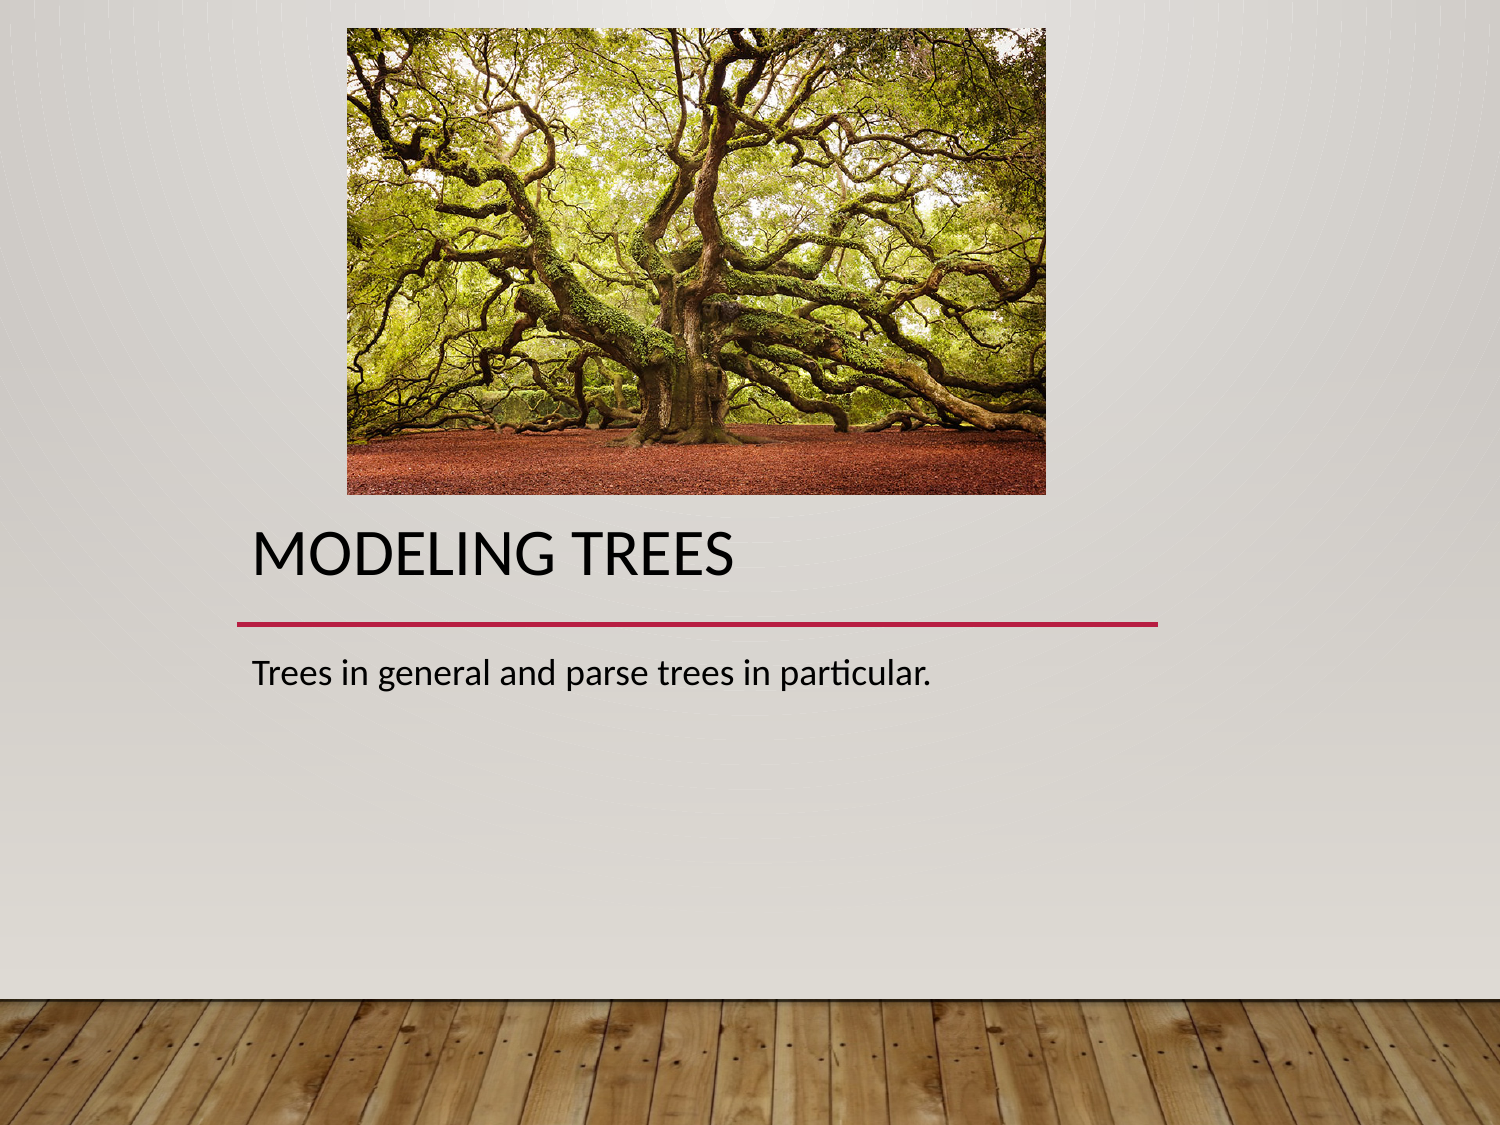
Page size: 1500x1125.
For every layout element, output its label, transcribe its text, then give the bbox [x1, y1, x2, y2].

list Trees in general and parse trees in particular. [236, 624, 1159, 791]
title Modeling trees [236, 288, 1159, 598]
picture [346, 28, 1047, 495]
picture [0, 999, 1500, 1125]
